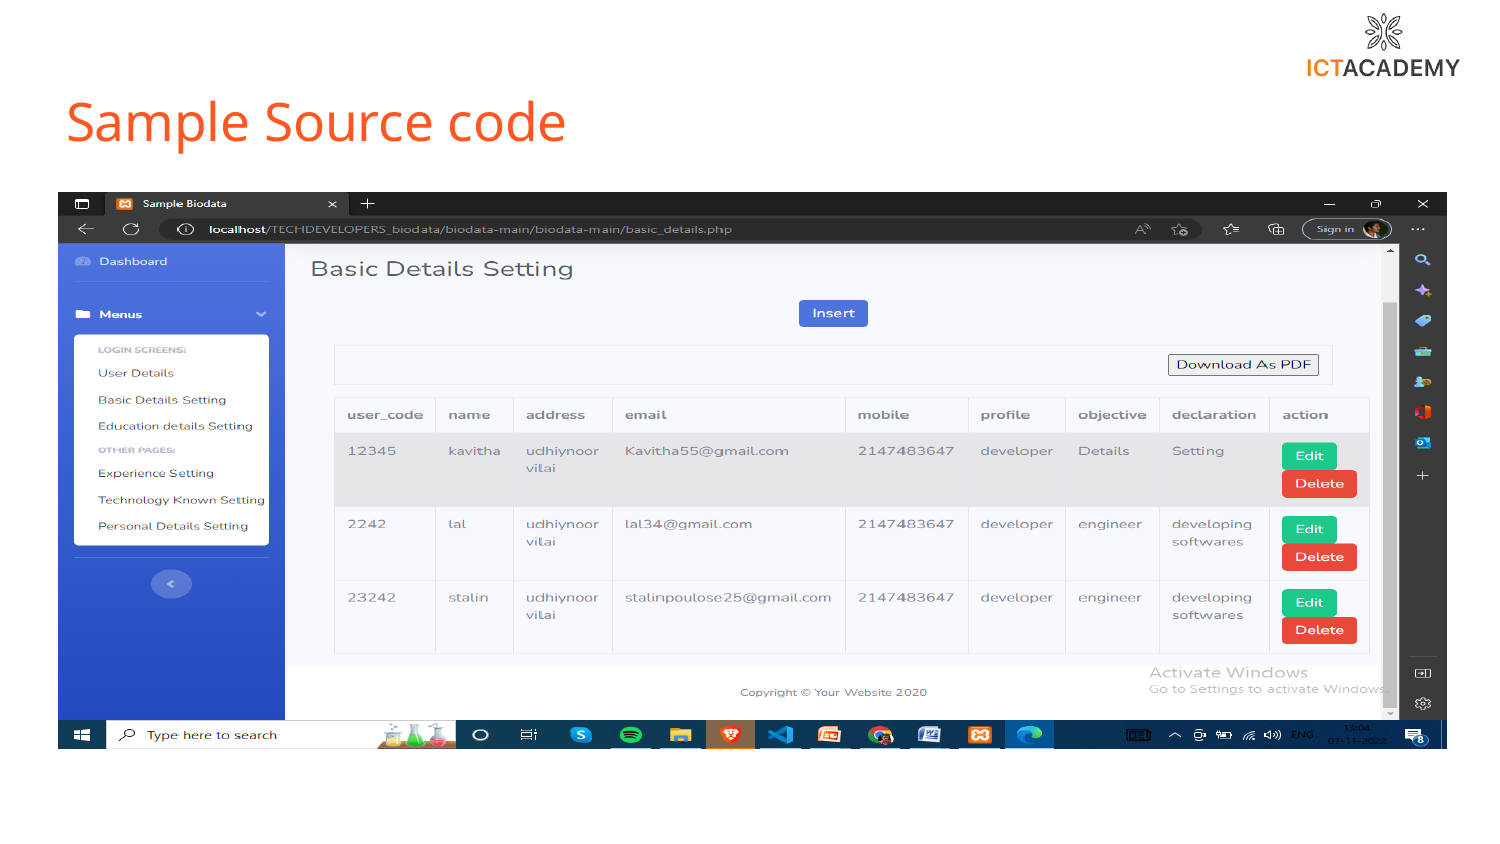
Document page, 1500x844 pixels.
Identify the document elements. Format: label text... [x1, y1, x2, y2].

picture [58, 192, 1447, 749]
picture [1273, 5, 1494, 84]
title Sample Source code [51, 72, 1449, 167]
